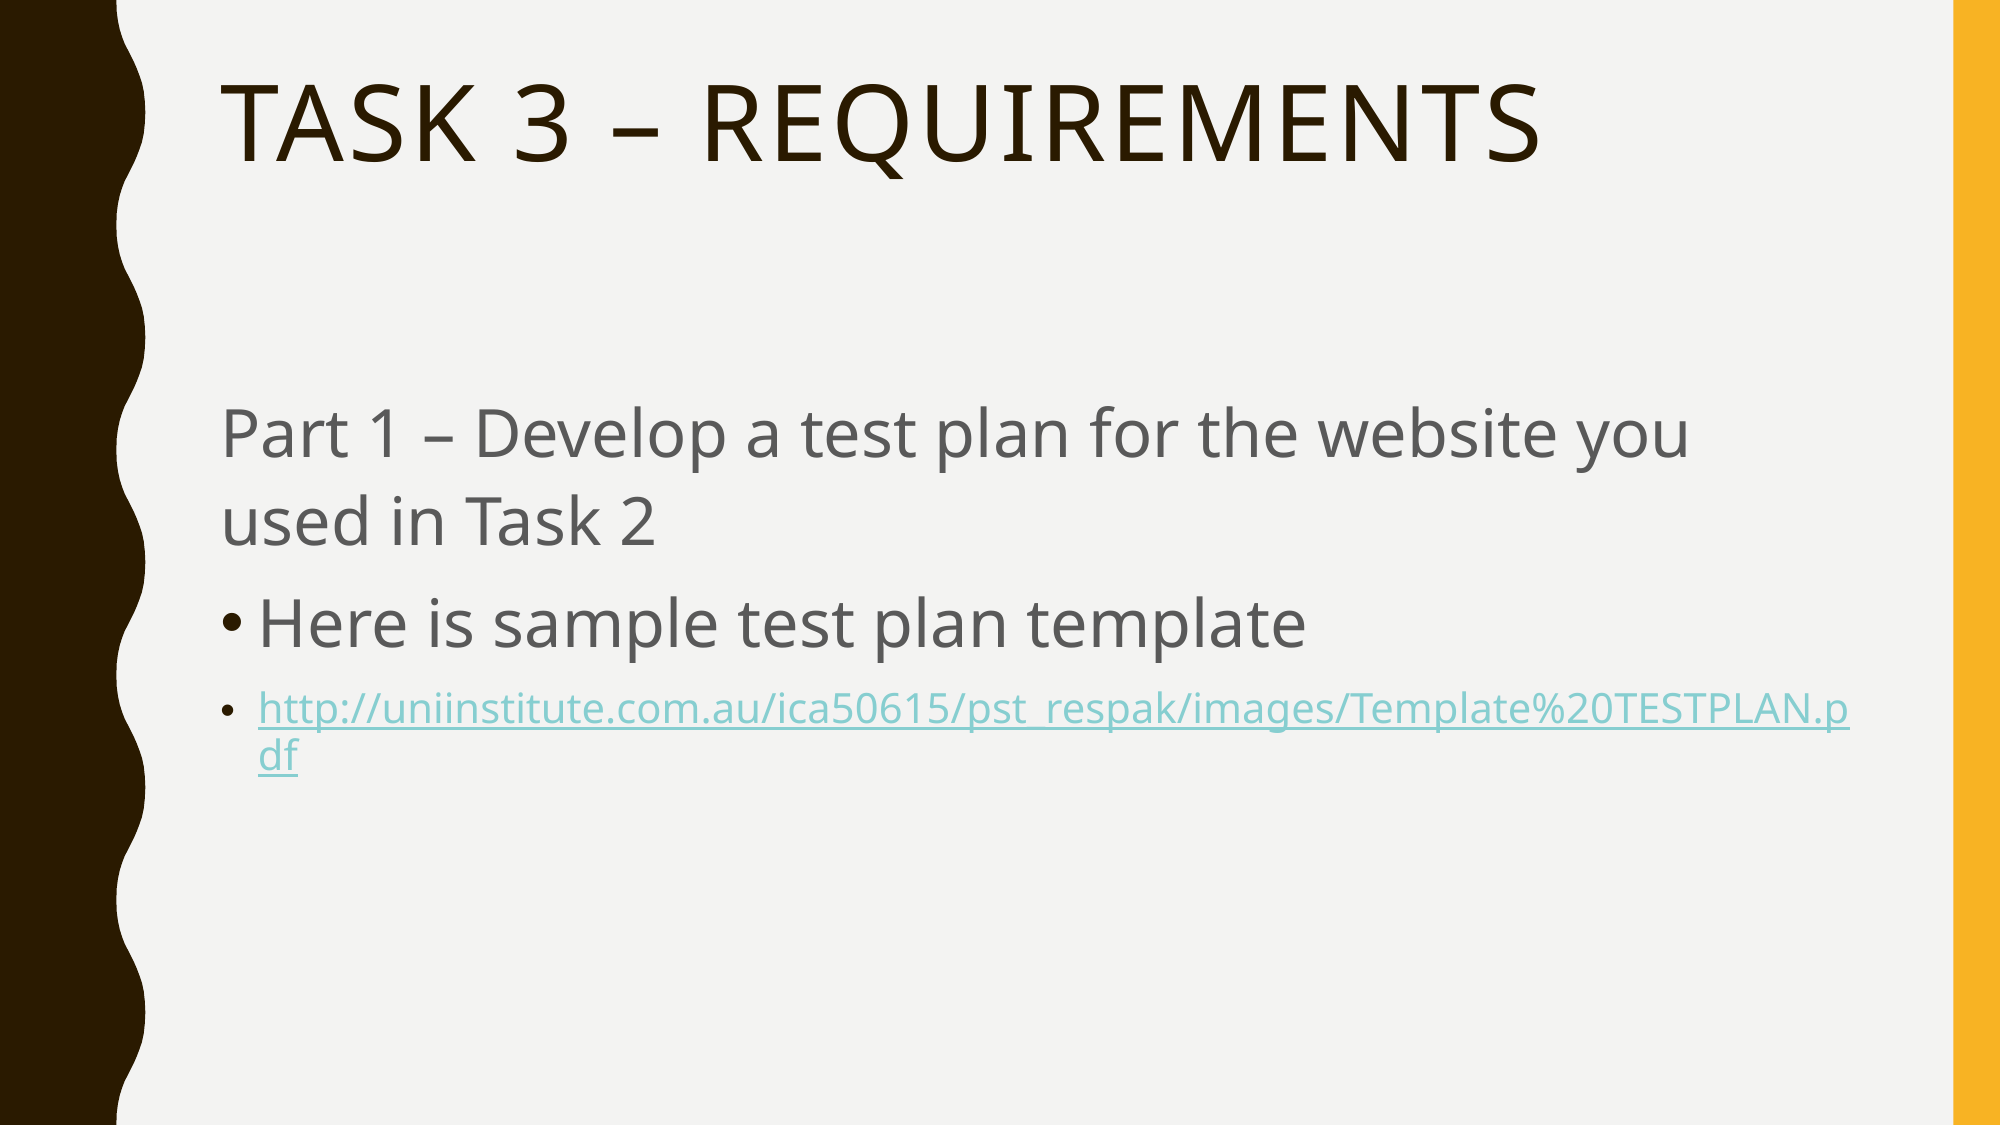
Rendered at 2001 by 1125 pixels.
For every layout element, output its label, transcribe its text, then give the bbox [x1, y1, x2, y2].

title TASK 3 – REQUIREMENTs [205, 62, 1875, 308]
list Part 1 – Develop a test plan for the website you used in Task 2 Here is sample test plan template http://uniinstitute.com.au/ica50615/pst_respak/images/Template%20TESTPLAN.pdf [205, 375, 1875, 1125]
